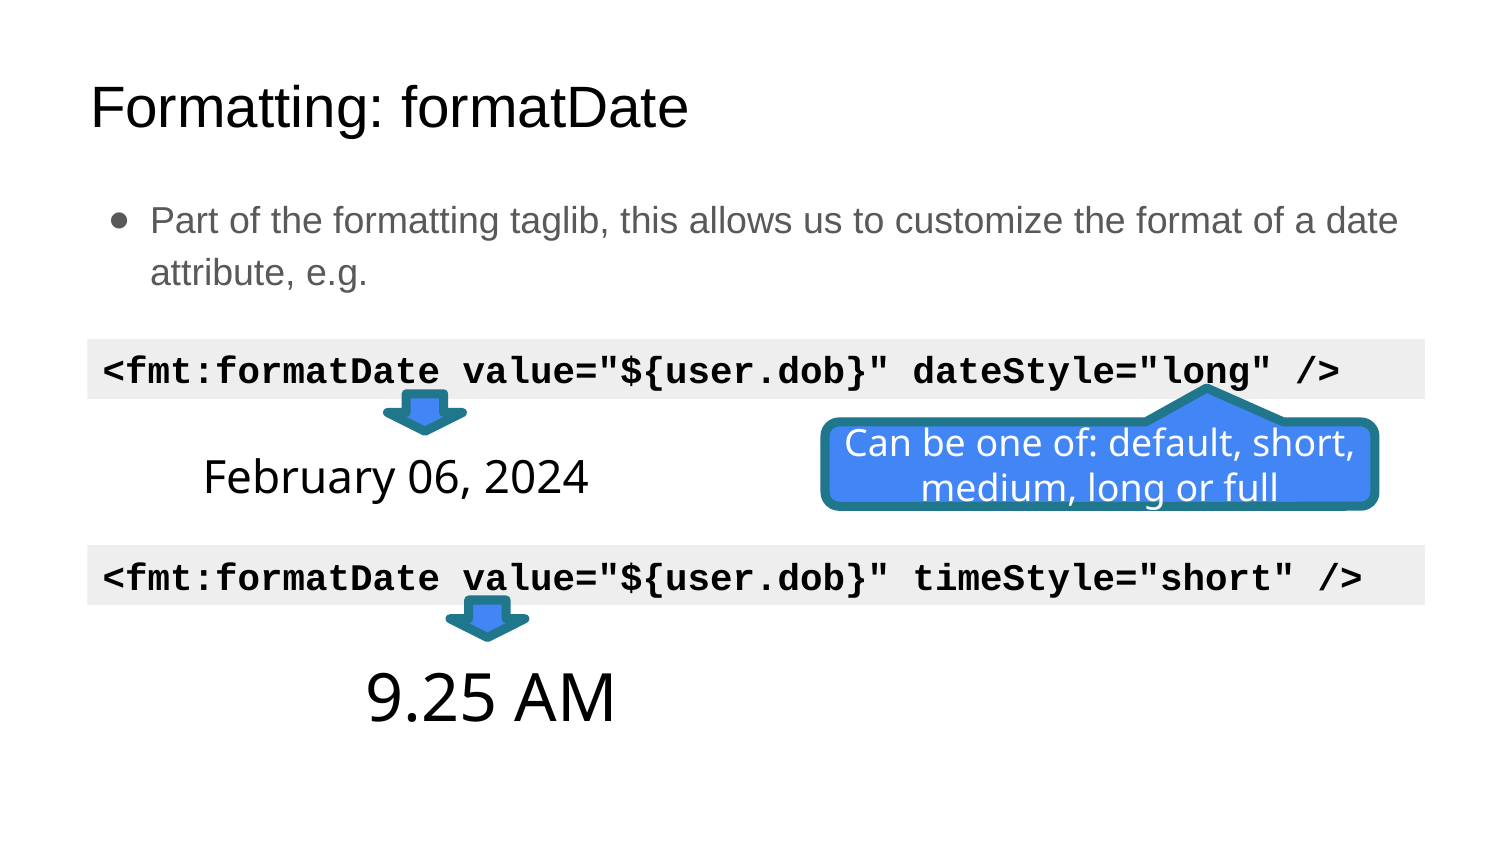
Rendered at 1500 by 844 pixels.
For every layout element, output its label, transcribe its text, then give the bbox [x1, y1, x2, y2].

text_box February 06, 2024 [187, 440, 680, 511]
text_box [449, 600, 525, 638]
text_box <fmt:formatDate value="${user.dob}" timeStyle="short" /> [87, 545, 1425, 606]
title Formatting: formatDate [75, 33, 1425, 175]
list Part of the formatting taglib, this allows us to customize the format of a date attribute, e.g. [75, 182, 1425, 740]
text_box 9.25 AM [349, 646, 805, 742]
text_box <fmt:formatDate value="${user.dob}" dateStyle="long" /> [87, 338, 1425, 399]
text_box [387, 393, 463, 432]
text_box Can be one of: default, short, medium, long or full [825, 387, 1375, 507]
